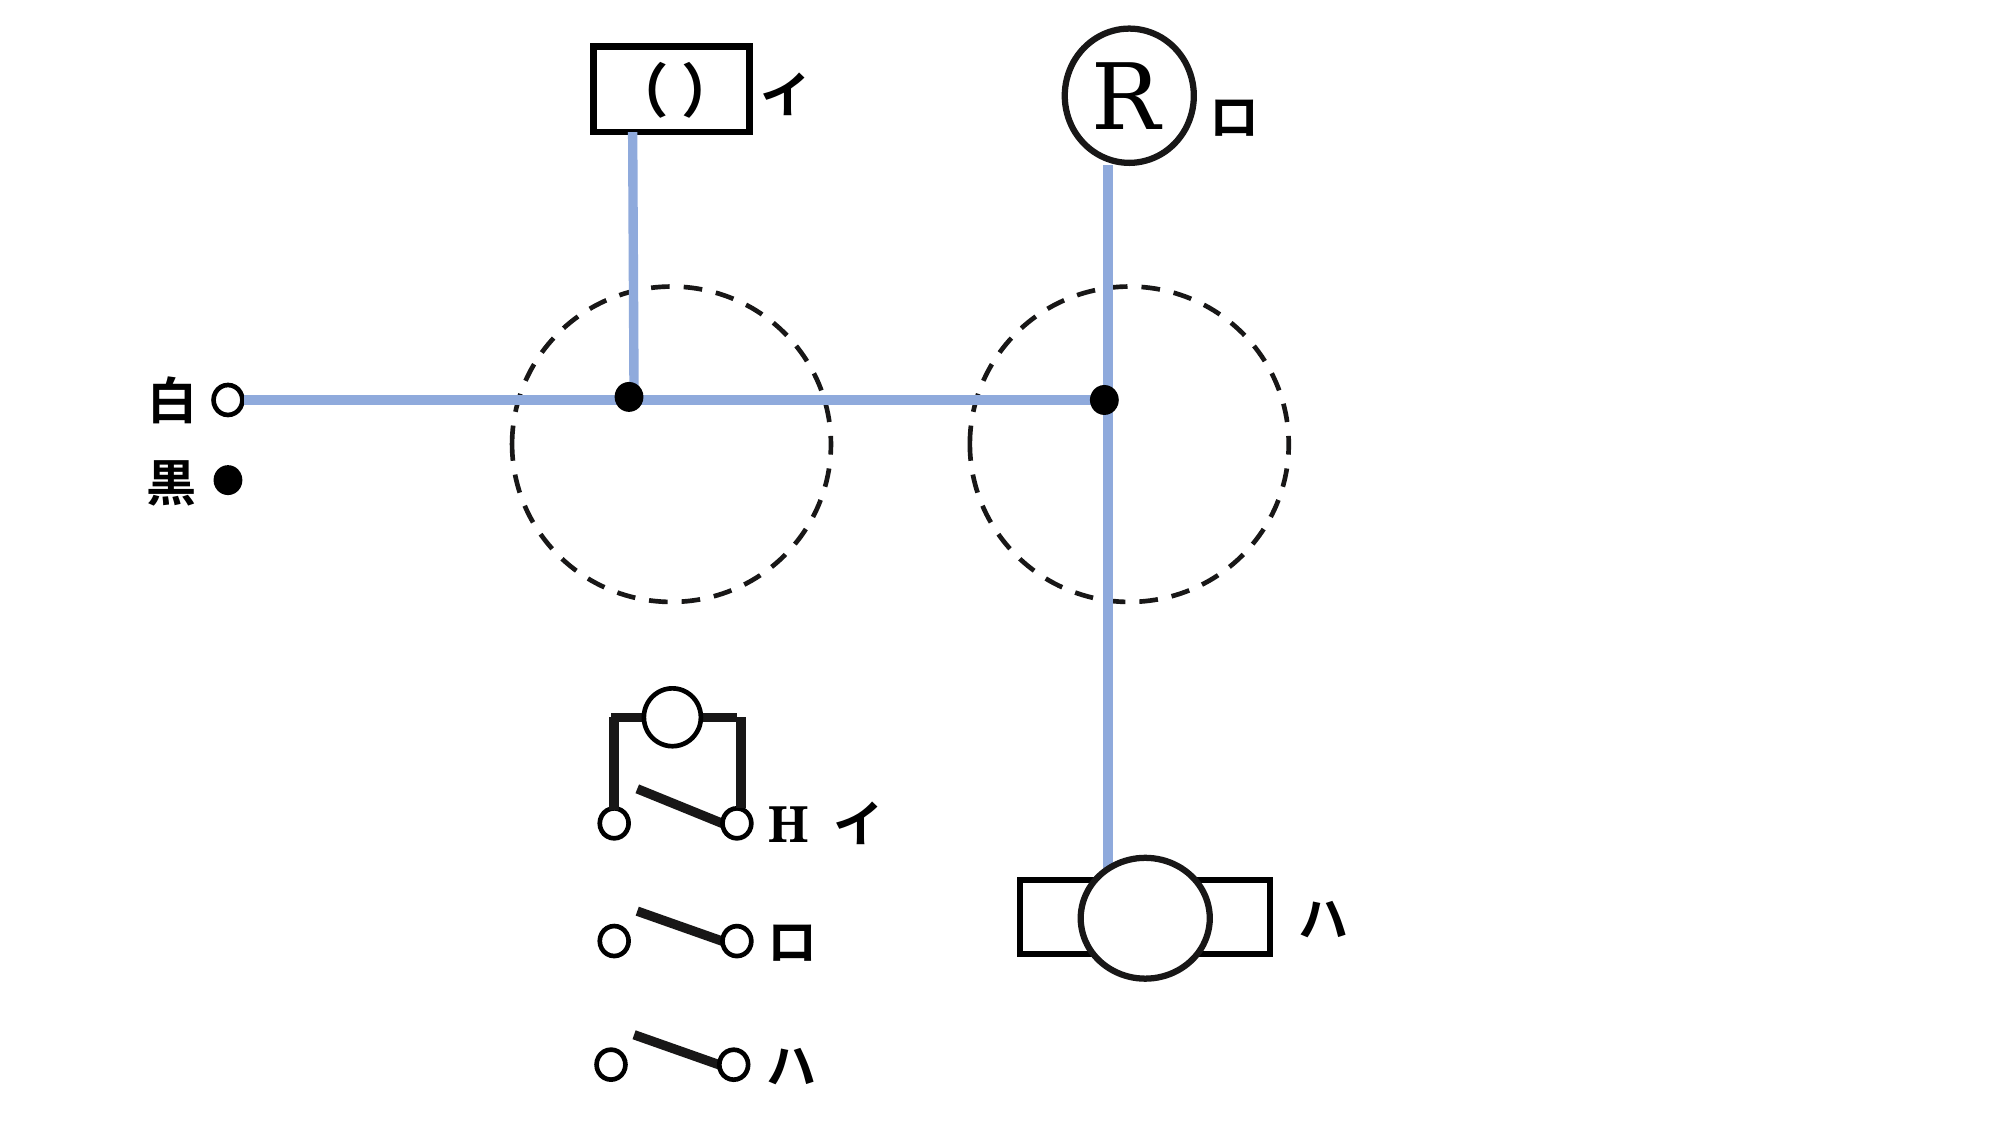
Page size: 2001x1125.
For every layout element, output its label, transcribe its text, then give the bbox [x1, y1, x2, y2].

text_box [212, 464, 244, 497]
text_box [976, 287, 1103, 395]
text_box [598, 925, 630, 958]
text_box [1197, 879, 1271, 955]
text_box [598, 808, 630, 840]
text_box [642, 718, 702, 748]
text_box [595, 1048, 627, 1081]
text_box [968, 405, 1103, 601]
text_box [1089, 383, 1107, 417]
text_box [1063, 54, 1077, 137]
text_box [721, 807, 753, 840]
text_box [634, 1034, 720, 1065]
text_box ハ [1283, 880, 1385, 956]
text_box [511, 405, 832, 603]
text_box [1113, 285, 1290, 603]
text_box R [1077, 31, 1176, 156]
text_box [613, 380, 632, 399]
text_box ハ [751, 1026, 852, 1102]
text_box [1019, 879, 1093, 955]
text_box ロ [752, 903, 833, 978]
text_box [637, 788, 723, 824]
text_box [721, 925, 752, 958]
text_box [614, 401, 644, 413]
text_box [639, 285, 823, 395]
text_box 白 [133, 362, 213, 437]
text_box [635, 382, 645, 399]
text_box [642, 687, 702, 717]
text_box [718, 1048, 750, 1081]
text_box 黒 [131, 444, 212, 519]
text_box [518, 291, 629, 395]
text_box H イ [753, 785, 910, 861]
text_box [637, 911, 723, 942]
text_box [1108, 27, 1150, 31]
text_box （ ） [595, 46, 755, 132]
text_box [213, 383, 244, 417]
text_box ロ [1194, 77, 1275, 153]
text_box [592, 45, 751, 133]
text_box [1176, 47, 1195, 144]
text_box [1109, 384, 1120, 416]
text_box [1079, 856, 1211, 980]
text_box イ [745, 56, 826, 132]
text_box [1098, 156, 1160, 164]
